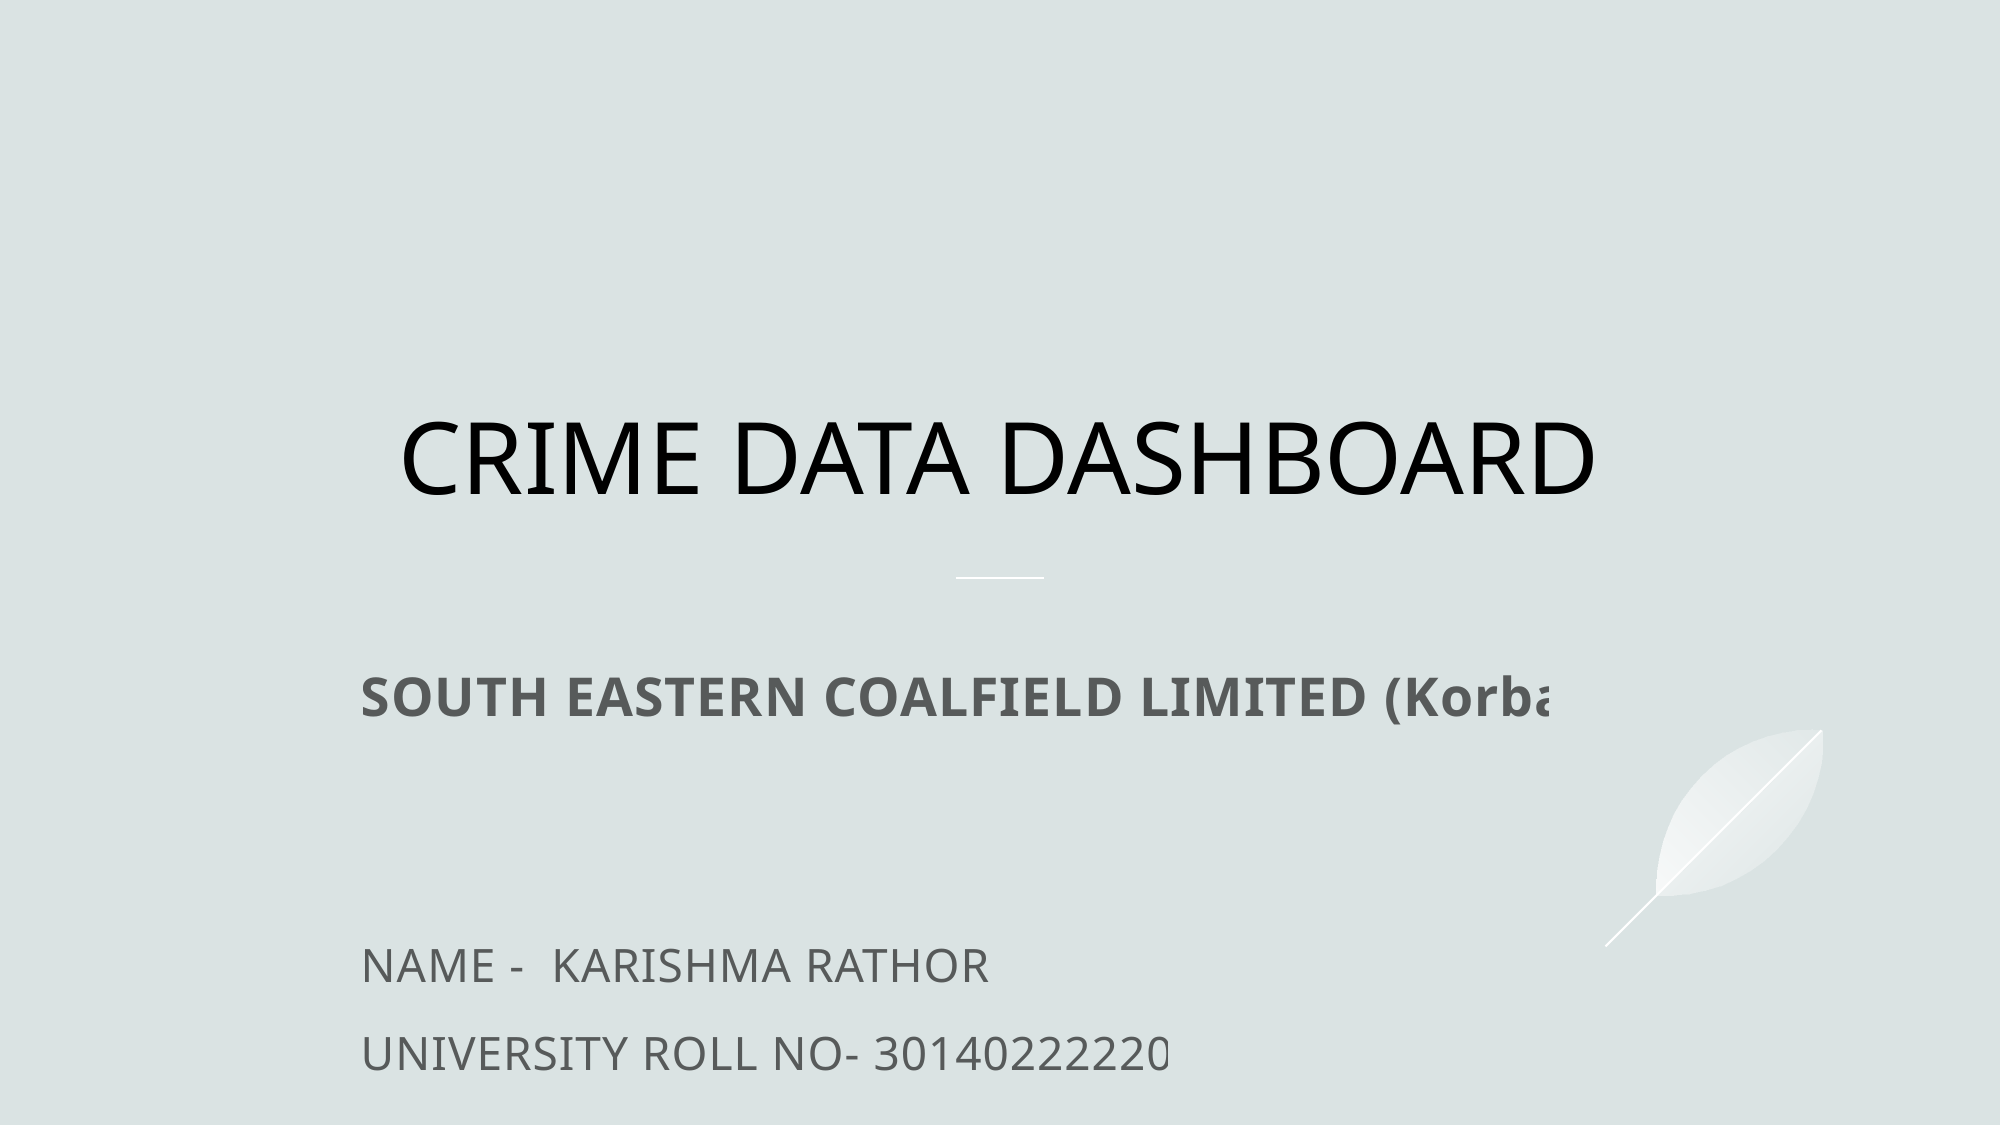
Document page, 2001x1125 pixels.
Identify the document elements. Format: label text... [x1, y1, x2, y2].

title CRIME DATA DASHBOARD [345, 179, 1655, 523]
subtitle SOUTH EASTERN COALFIELD LIMITED (Korba) NAME - KARISHMA RATHORE UNIVERSITY ROLL NO- 301402222203 [345, 639, 1693, 1096]
